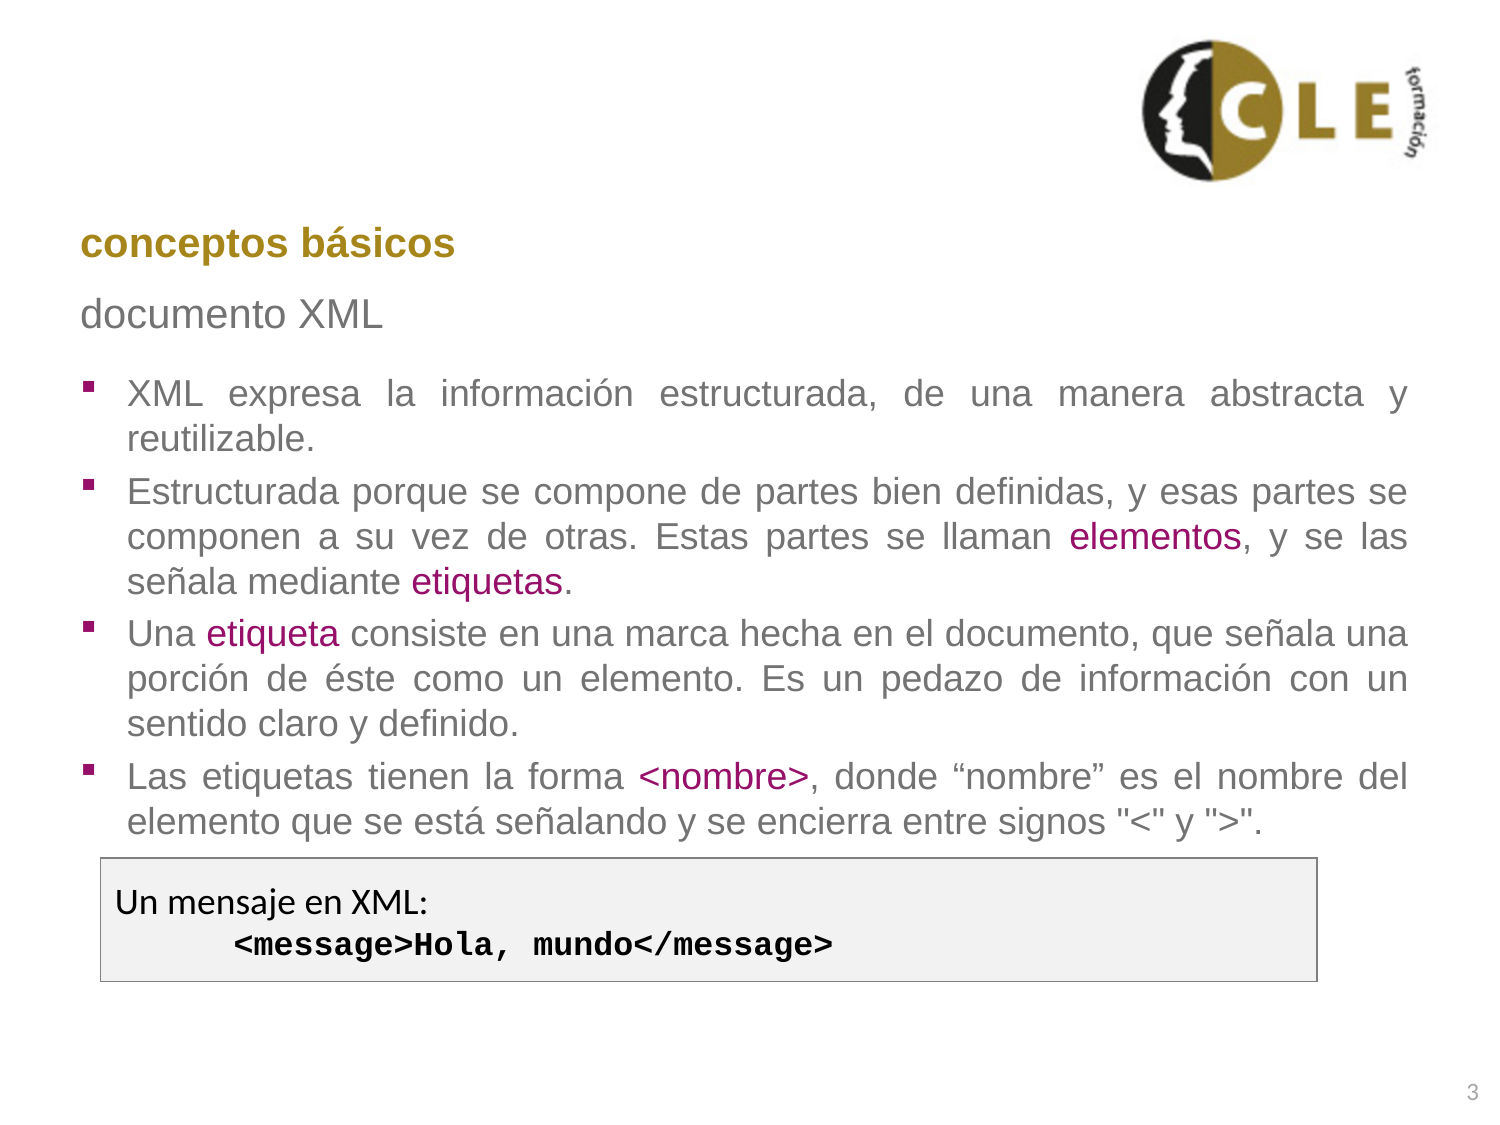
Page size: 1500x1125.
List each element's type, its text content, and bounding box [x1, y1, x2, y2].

title conceptos básicos [64, 208, 1424, 278]
picture [1092, 19, 1462, 207]
text_box Un mensaje en XML: <message>Hola, mundo</message> [100, 857, 1317, 982]
list documento XML [64, 278, 1424, 350]
slide_number 3 [1386, 1060, 1495, 1121]
list XML expresa la información estructurada, de una manera abstracta y reutilizable. Estructurada porque se compone de partes bien definidas, y esas partes se componen a su vez de otras. Estas partes se llaman elementos, y se las señala mediante etiquetas. Una etiqueta consiste en una marca hecha en el documento, que señala una porción de éste como un elemento. Es un pedazo de información con un sentido claro y definido. Las etiquetas tienen la forma <nombre>, donde “nombre” es el nombre del elemento que se está señalando y se encierra entre signos "<" y ">". [64, 361, 1424, 1047]
